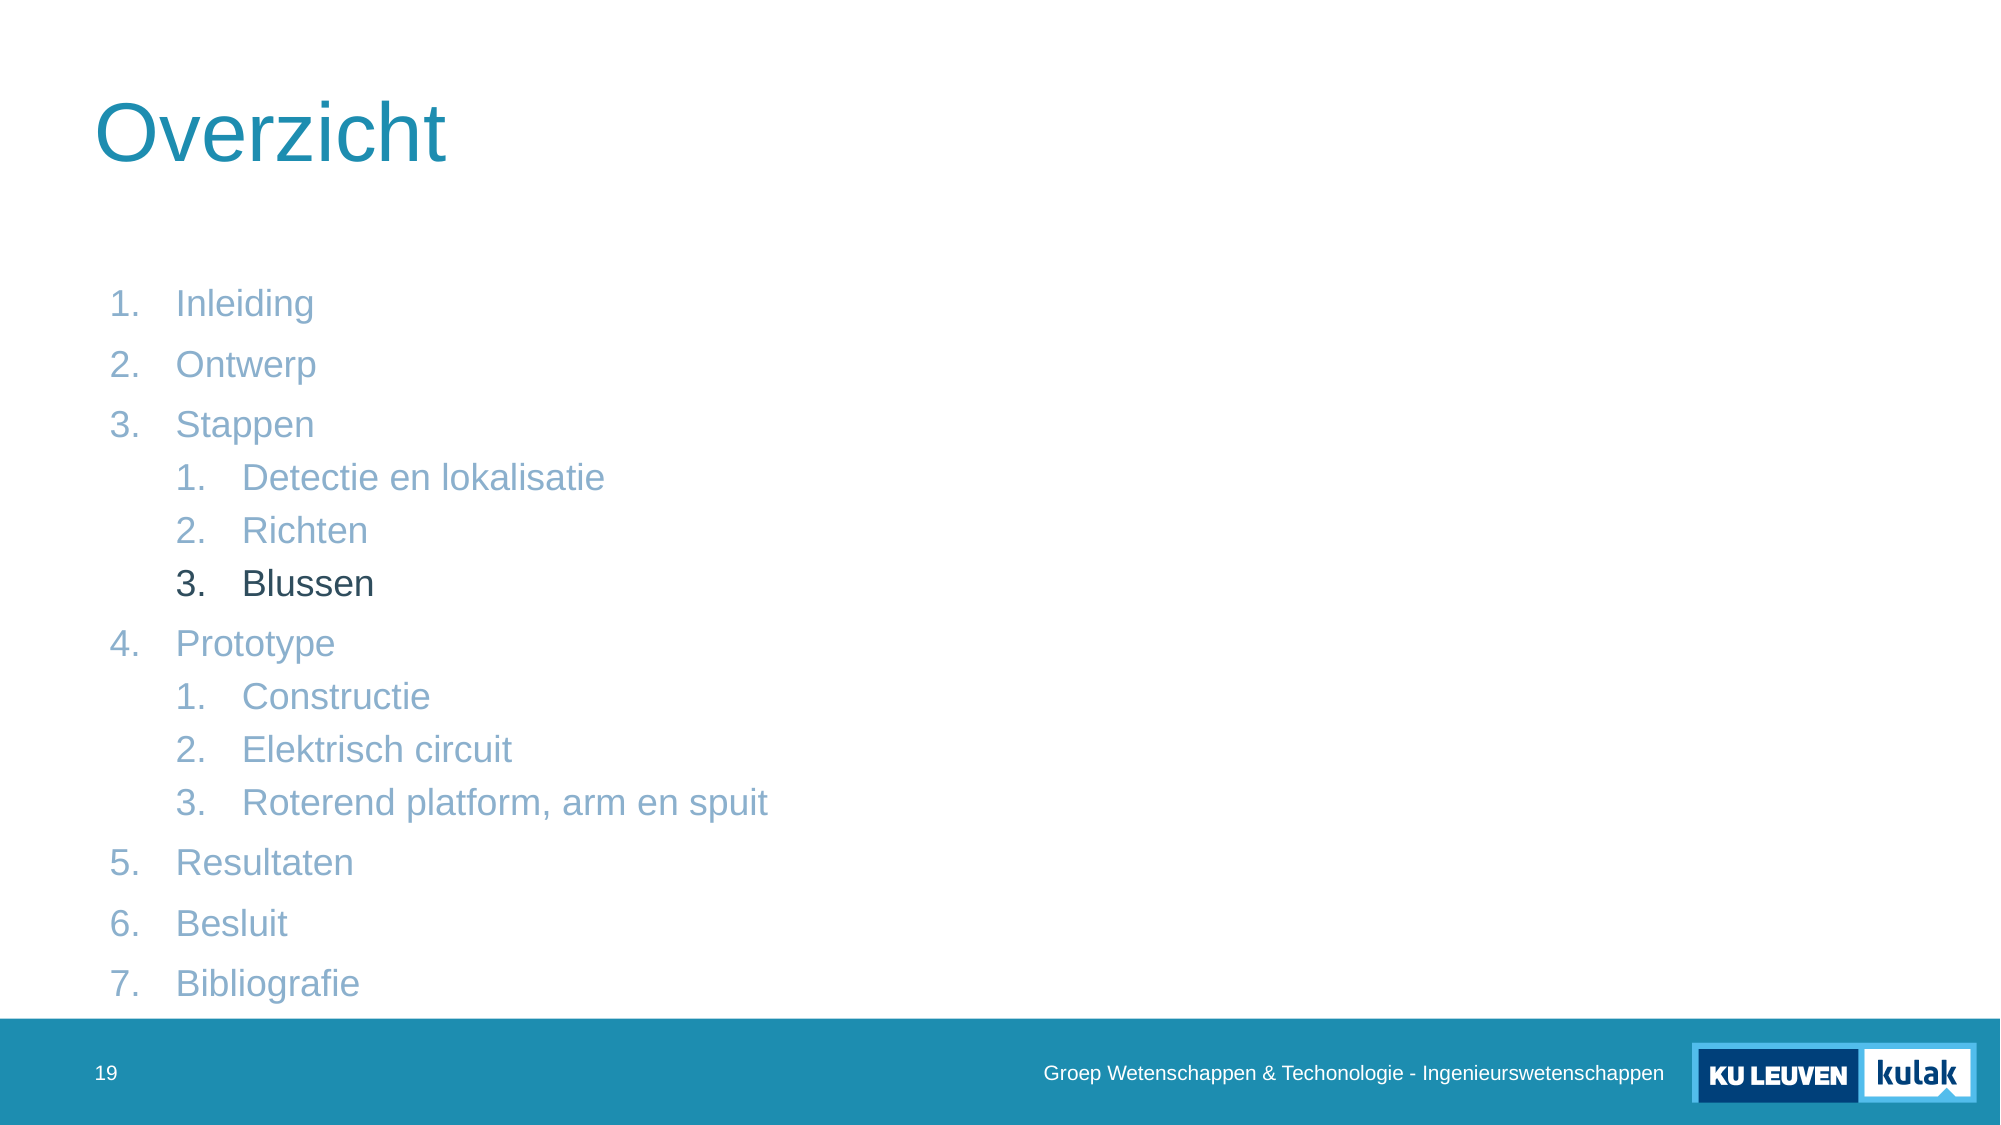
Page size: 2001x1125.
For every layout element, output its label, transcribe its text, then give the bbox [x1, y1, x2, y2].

footer Groep Wetenschappen & Techonologie - Ingenieurswetenschappen [944, 1018, 1694, 1125]
slide_number 19 [94, 1018, 201, 1125]
picture [1694, 1042, 1977, 1103]
list Inleiding Ontwerp Stappen Detectie en lokalisatie Richten Blussen Prototype Constructie Elektrisch circuit Roterend platform, arm en spuit Resultaten Besluit Bibliografie [94, 271, 1906, 1019]
title Overzicht [94, 33, 1906, 223]
